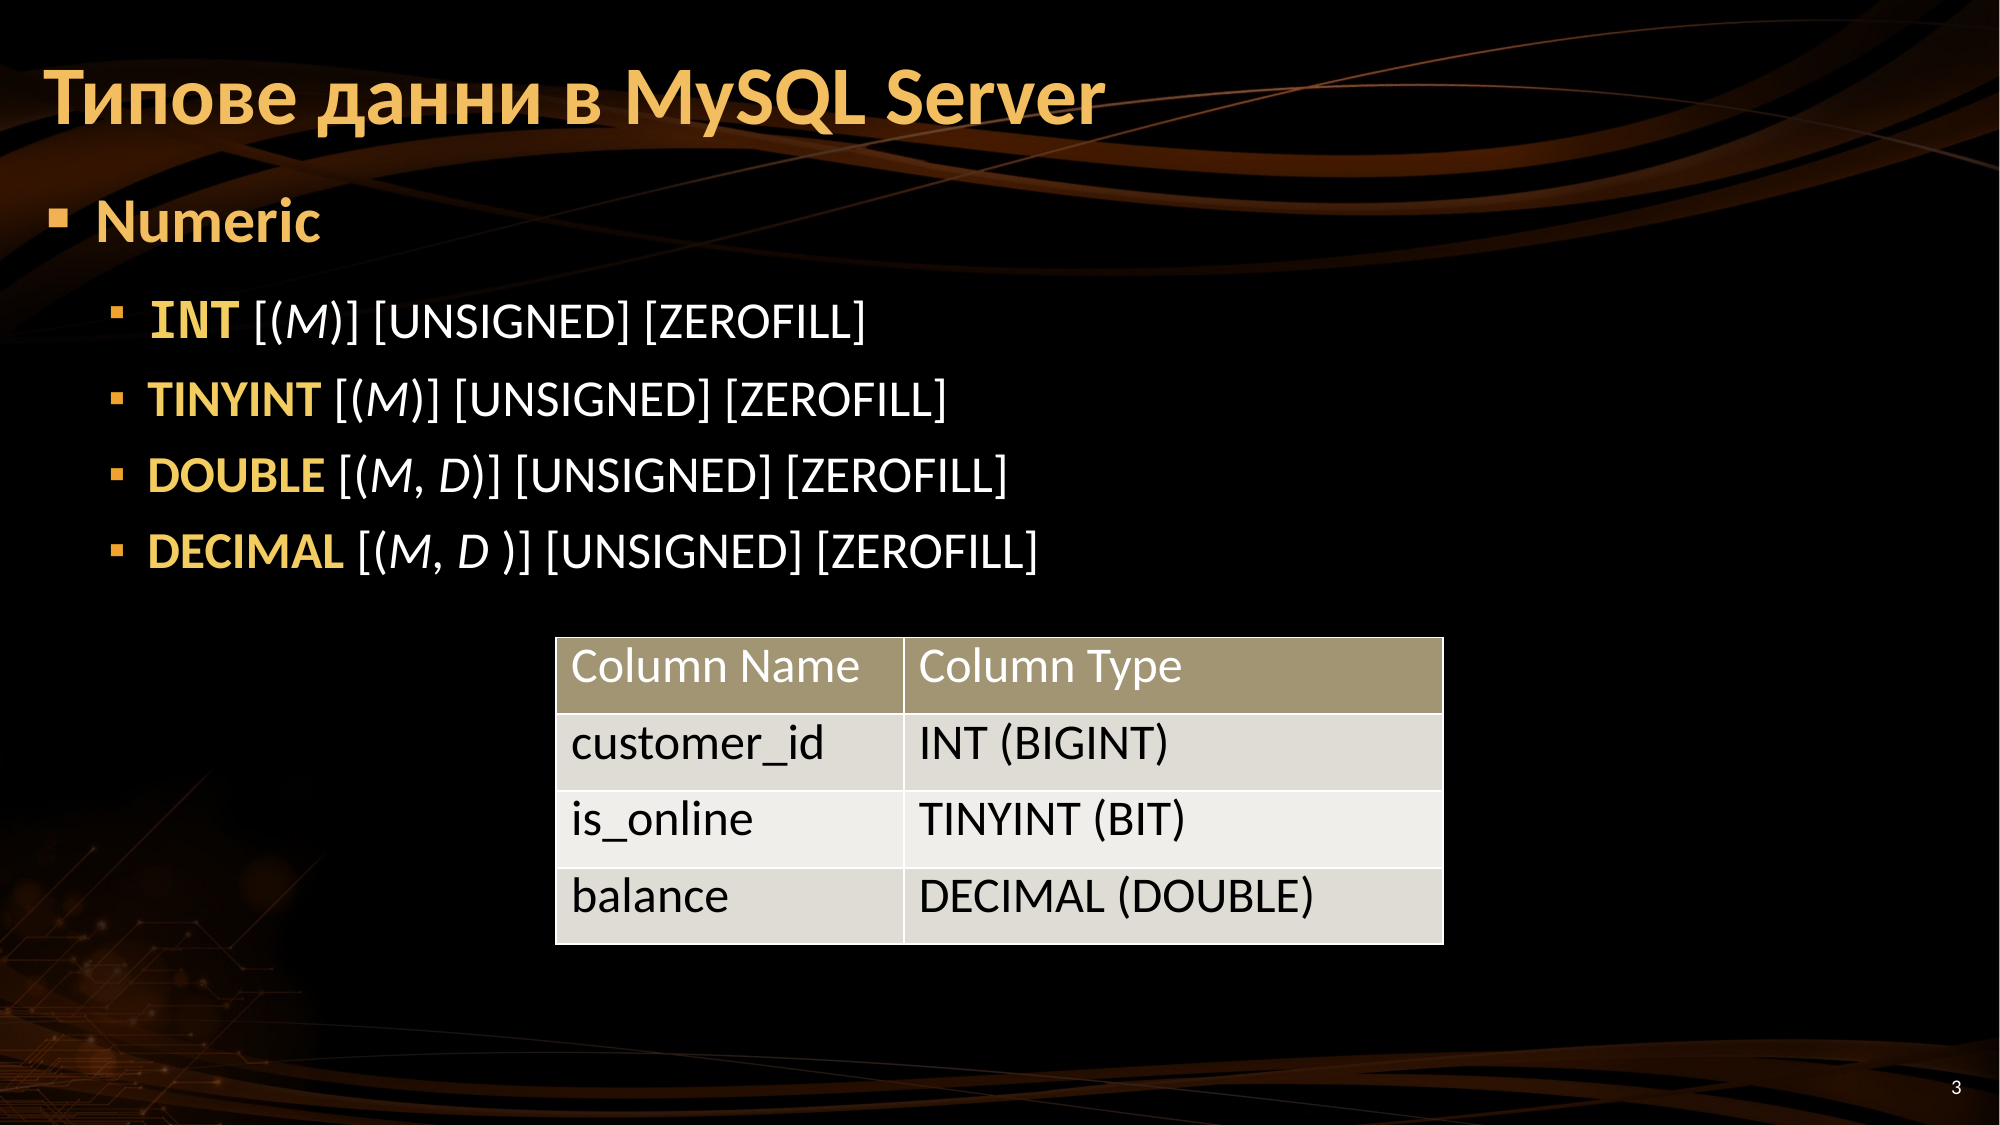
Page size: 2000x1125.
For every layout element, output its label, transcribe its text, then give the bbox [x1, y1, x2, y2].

table_cell DECIMAL (DOUBLE) [905, 869, 1442, 943]
picture [0, 0, 2000, 1125]
title Типове данни в MySQL Server [25, 6, 1597, 189]
table_cell is_online [557, 792, 903, 867]
table_cell customer_id [557, 715, 903, 790]
table_header Column Type [905, 638, 1442, 713]
table_cell balance [557, 869, 903, 943]
table_cell INT (BIGINT) [905, 715, 1442, 790]
table_header Column Name [557, 638, 903, 713]
list Numeric INT [(M)] [UNSIGNED] [ZEROFILL] TINYINT [(M)] [UNSIGNED] [ZEROFILL] DOUBLE [(M, D)] [UNSIGNED] [ZEROFILL] DECIMAL [(M, D )] [UNSIGNED] [ZEROFILL] [25, 188, 1963, 588]
table_cell TINYINT (BIT) [905, 792, 1442, 867]
text_box 3 [1897, 1070, 1968, 1103]
